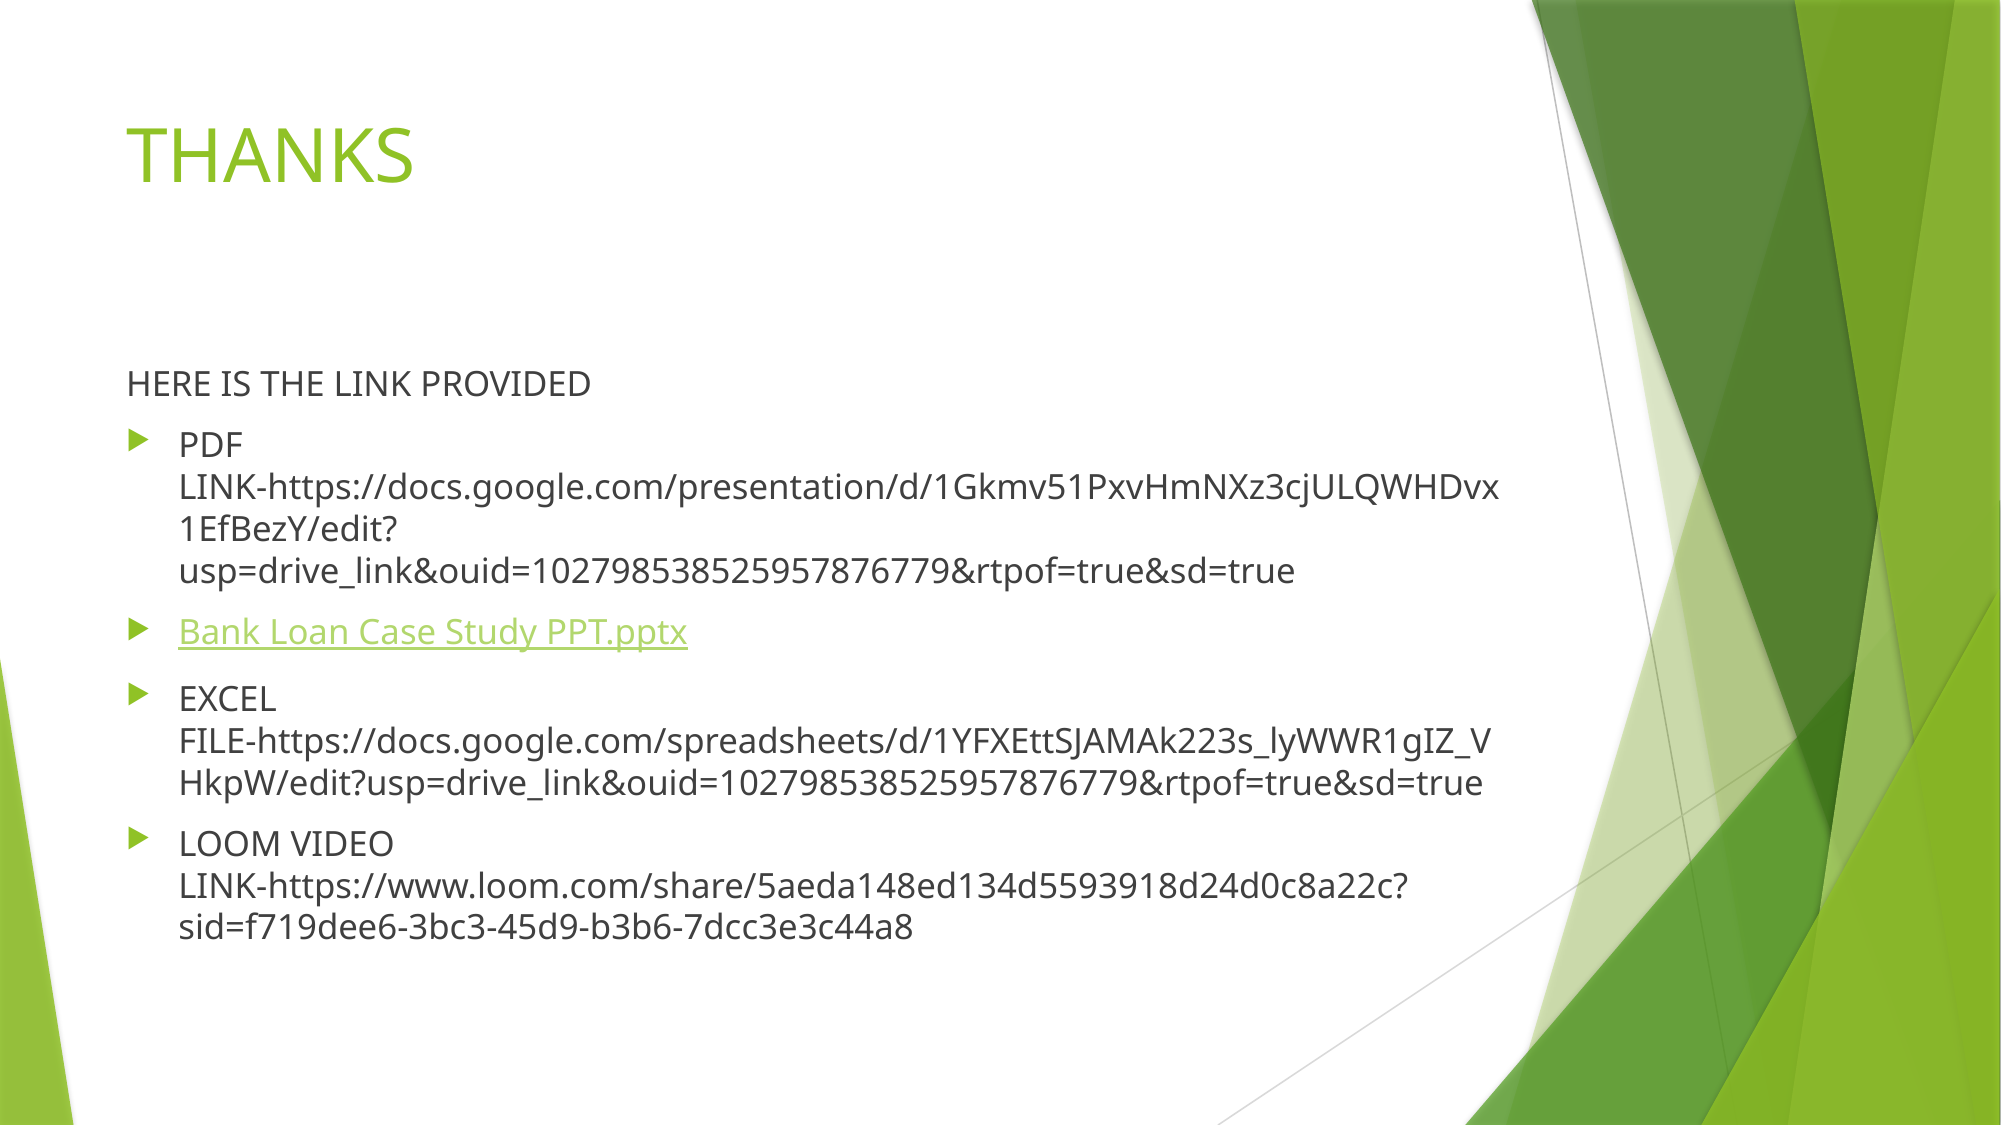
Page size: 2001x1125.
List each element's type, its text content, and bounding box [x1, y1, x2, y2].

list HERE IS THE LINK PROVIDED PDF LINK-https://docs.google.com/presentation/d/1Gkmv51PxvHmNXz3cjULQWHDvx1EfBezY/edit?usp=drive_link&ouid=102798538525957876779&rtpof=true&sd=true Bank Loan Case Study PPT.pptx EXCEL FILE-https://docs.google.com/spreadsheets/d/1YFXEttSJAMAk223s_lyWWR1gIZ_VHkpW/edit?usp=drive_link&ouid=102798538525957876779&rtpof=true&sd=true LOOM VIDEO LINK-https://www.loom.com/share/5aeda148ed134d5593918d24d0c8a22c?sid=f719dee6-3bc3-45d9-b3b6-7dcc3e3c44a8 [111, 354, 1522, 992]
title THANKS [111, 99, 1522, 279]
